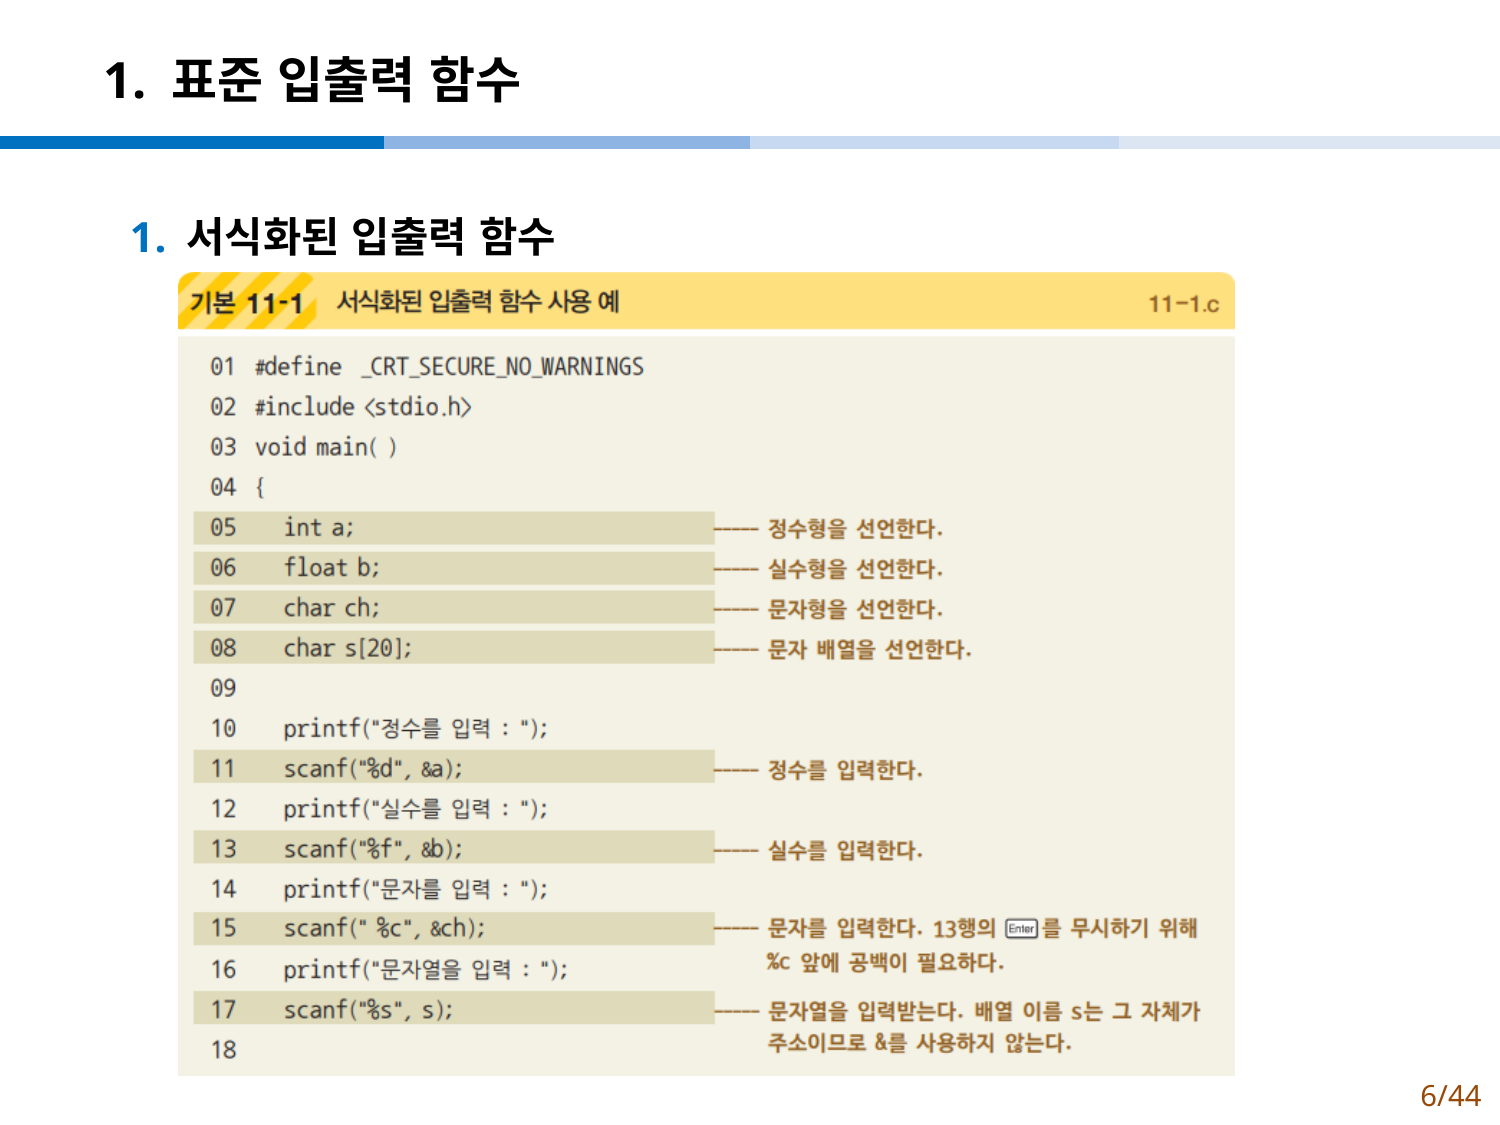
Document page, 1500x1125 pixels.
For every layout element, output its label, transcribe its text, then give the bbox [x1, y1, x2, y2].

list 서식화된 입출력 함수 [88, 177, 1459, 1077]
picture [178, 272, 1235, 1077]
title 1. 표준 입출력 함수 [88, 32, 1330, 124]
